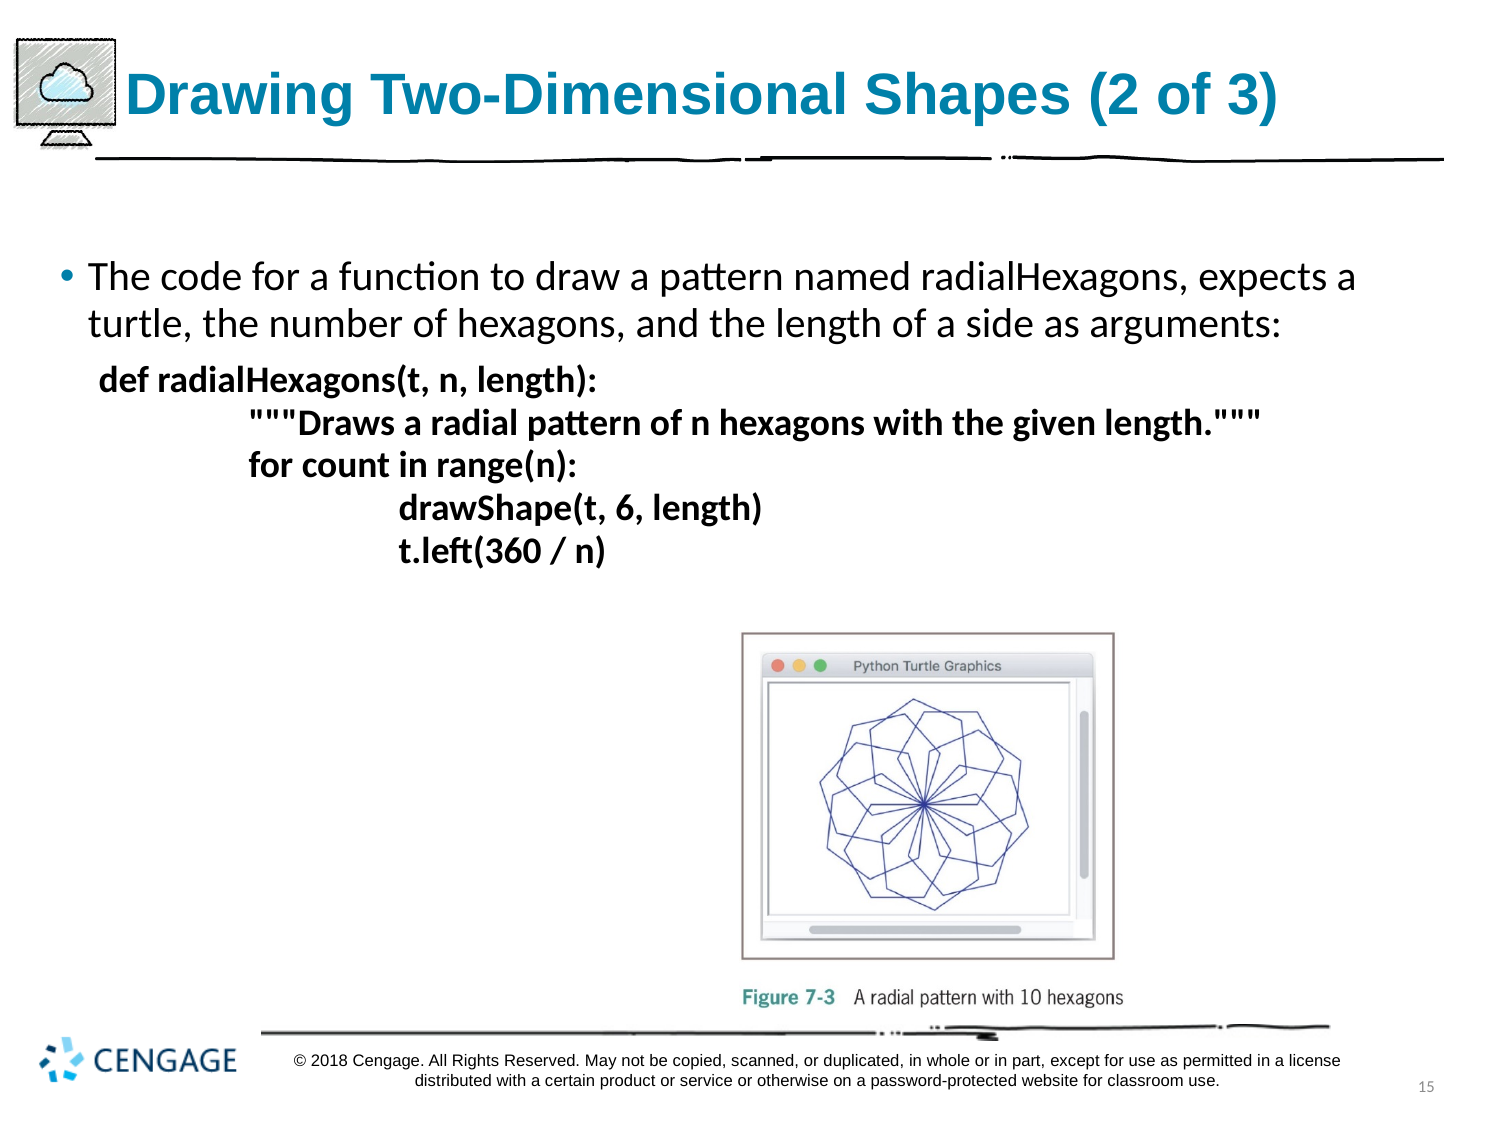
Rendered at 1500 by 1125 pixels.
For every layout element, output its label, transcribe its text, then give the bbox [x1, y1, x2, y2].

footer © 2018 Cengage. All Rights Reserved. May not be copied, scanned, or duplicated, in whole or in part, except for use as permitted in a license distributed with a certain product or service or otherwise on a password-protected website for classroom use. [262, 1049, 1375, 1090]
list The code for a function to draw a pattern named radialHexagons, expects a turtle, the number of hexagons, and the length of a side as arguments: [59, 252, 1441, 349]
title Drawing Two-Dimensional Shapes (2 of 3) [125, 55, 1442, 127]
picture [261, 1024, 1331, 1041]
picture [95, 155, 1444, 163]
picture [13, 36, 117, 151]
picture [739, 630, 1125, 1010]
list def radial Hexagons(t, n, length): """Draws a radial pattern of n hexagons with the given length.""" for count in range(n): drawShape(t, 6, length) t.left(360 / n) [61, 358, 1442, 574]
picture [19, 1023, 249, 1095]
